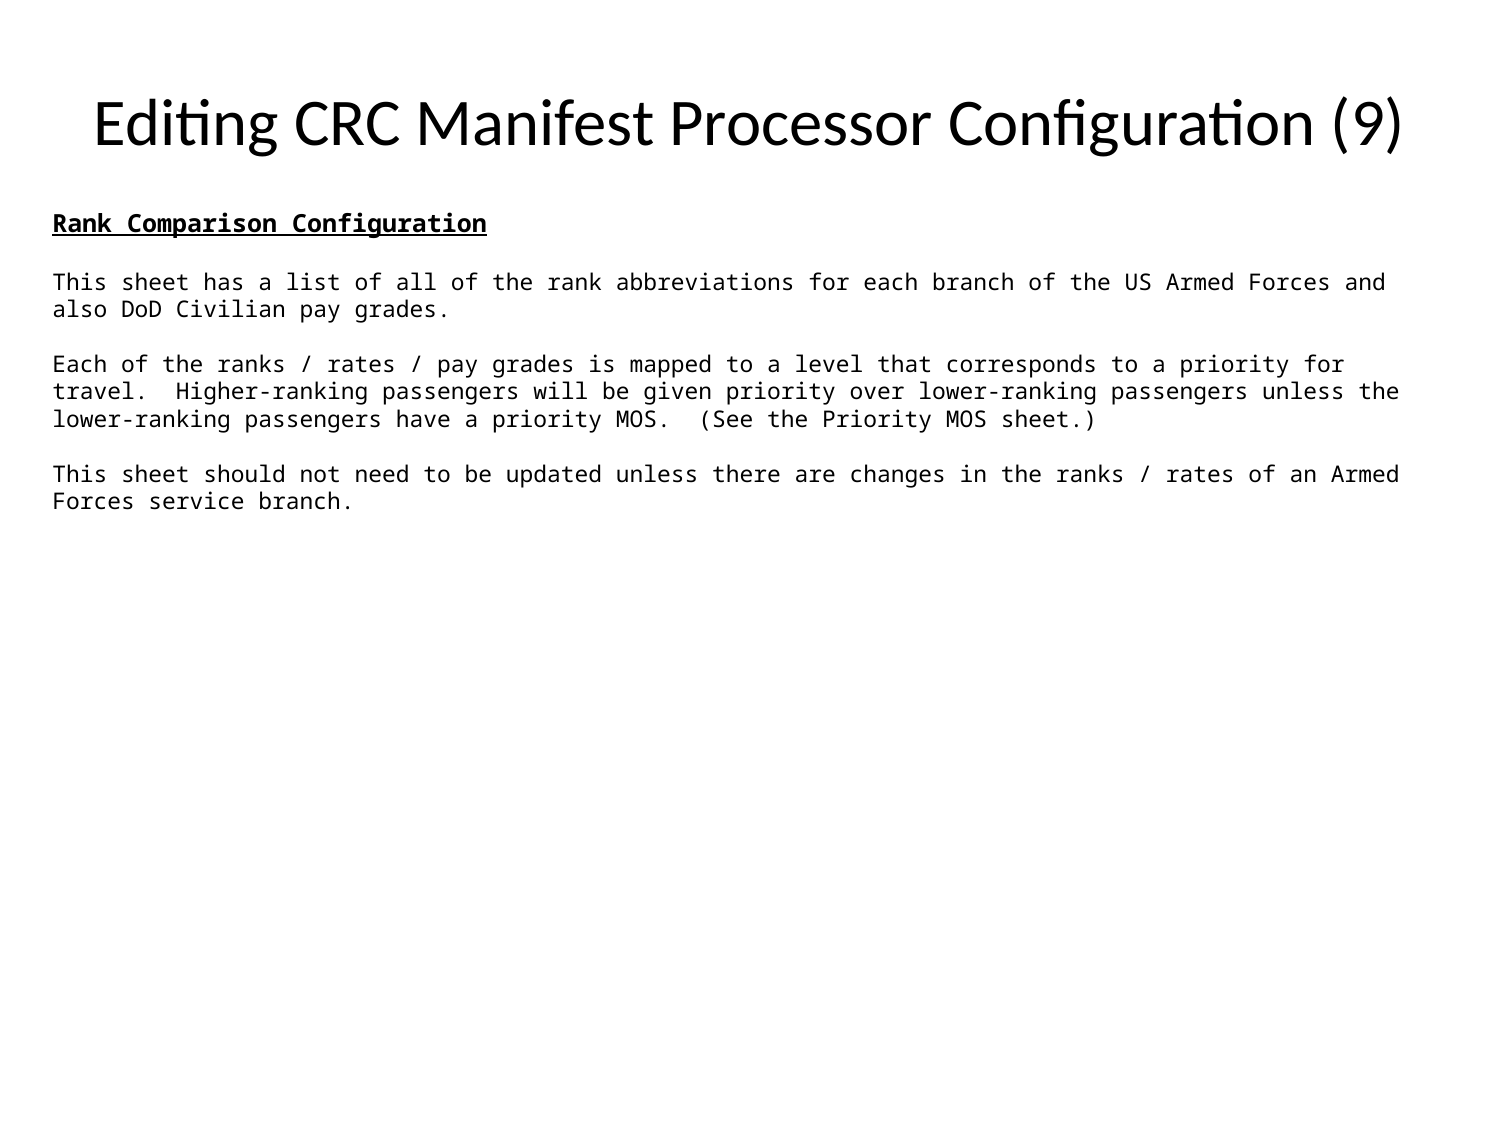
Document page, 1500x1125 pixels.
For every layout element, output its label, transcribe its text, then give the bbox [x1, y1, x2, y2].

title Editing CRC Manifest Processor Configuration (9) [75, 24, 1425, 200]
text_box Rank Comparison Configuration This sheet has a list of all of the rank abbreviations for each branch of the US Armed Forces and also DoD Civilian pay grades. Each of the ranks / rates / pay grades is mapped to a level that corresponds to a priority for travel. Higher-ranking passengers will be given priority over lower-ranking passengers unless the lower-ranking passengers have a priority MOS. (See the Priority MOS sheet.) This sheet should not need to be updated unless there are changes in the ranks / rates of an Armed Forces service branch. [37, 200, 1463, 522]
